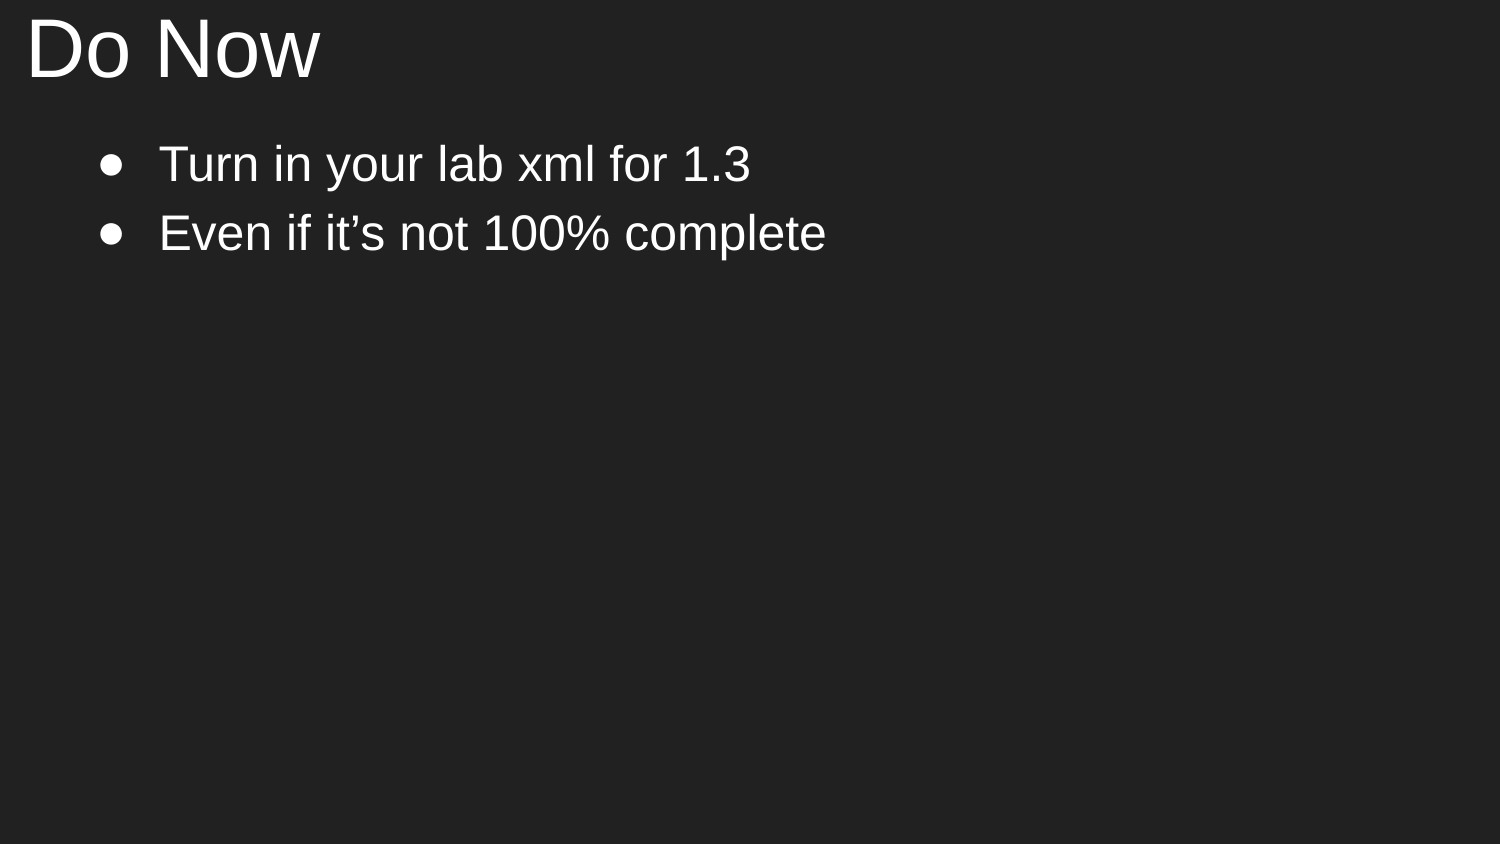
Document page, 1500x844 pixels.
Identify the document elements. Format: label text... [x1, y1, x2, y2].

title Do Now [10, 0, 1449, 66]
text_box Turn in your lab xml for 1.3 Even if it’s not 100% complete [68, 107, 1483, 822]
